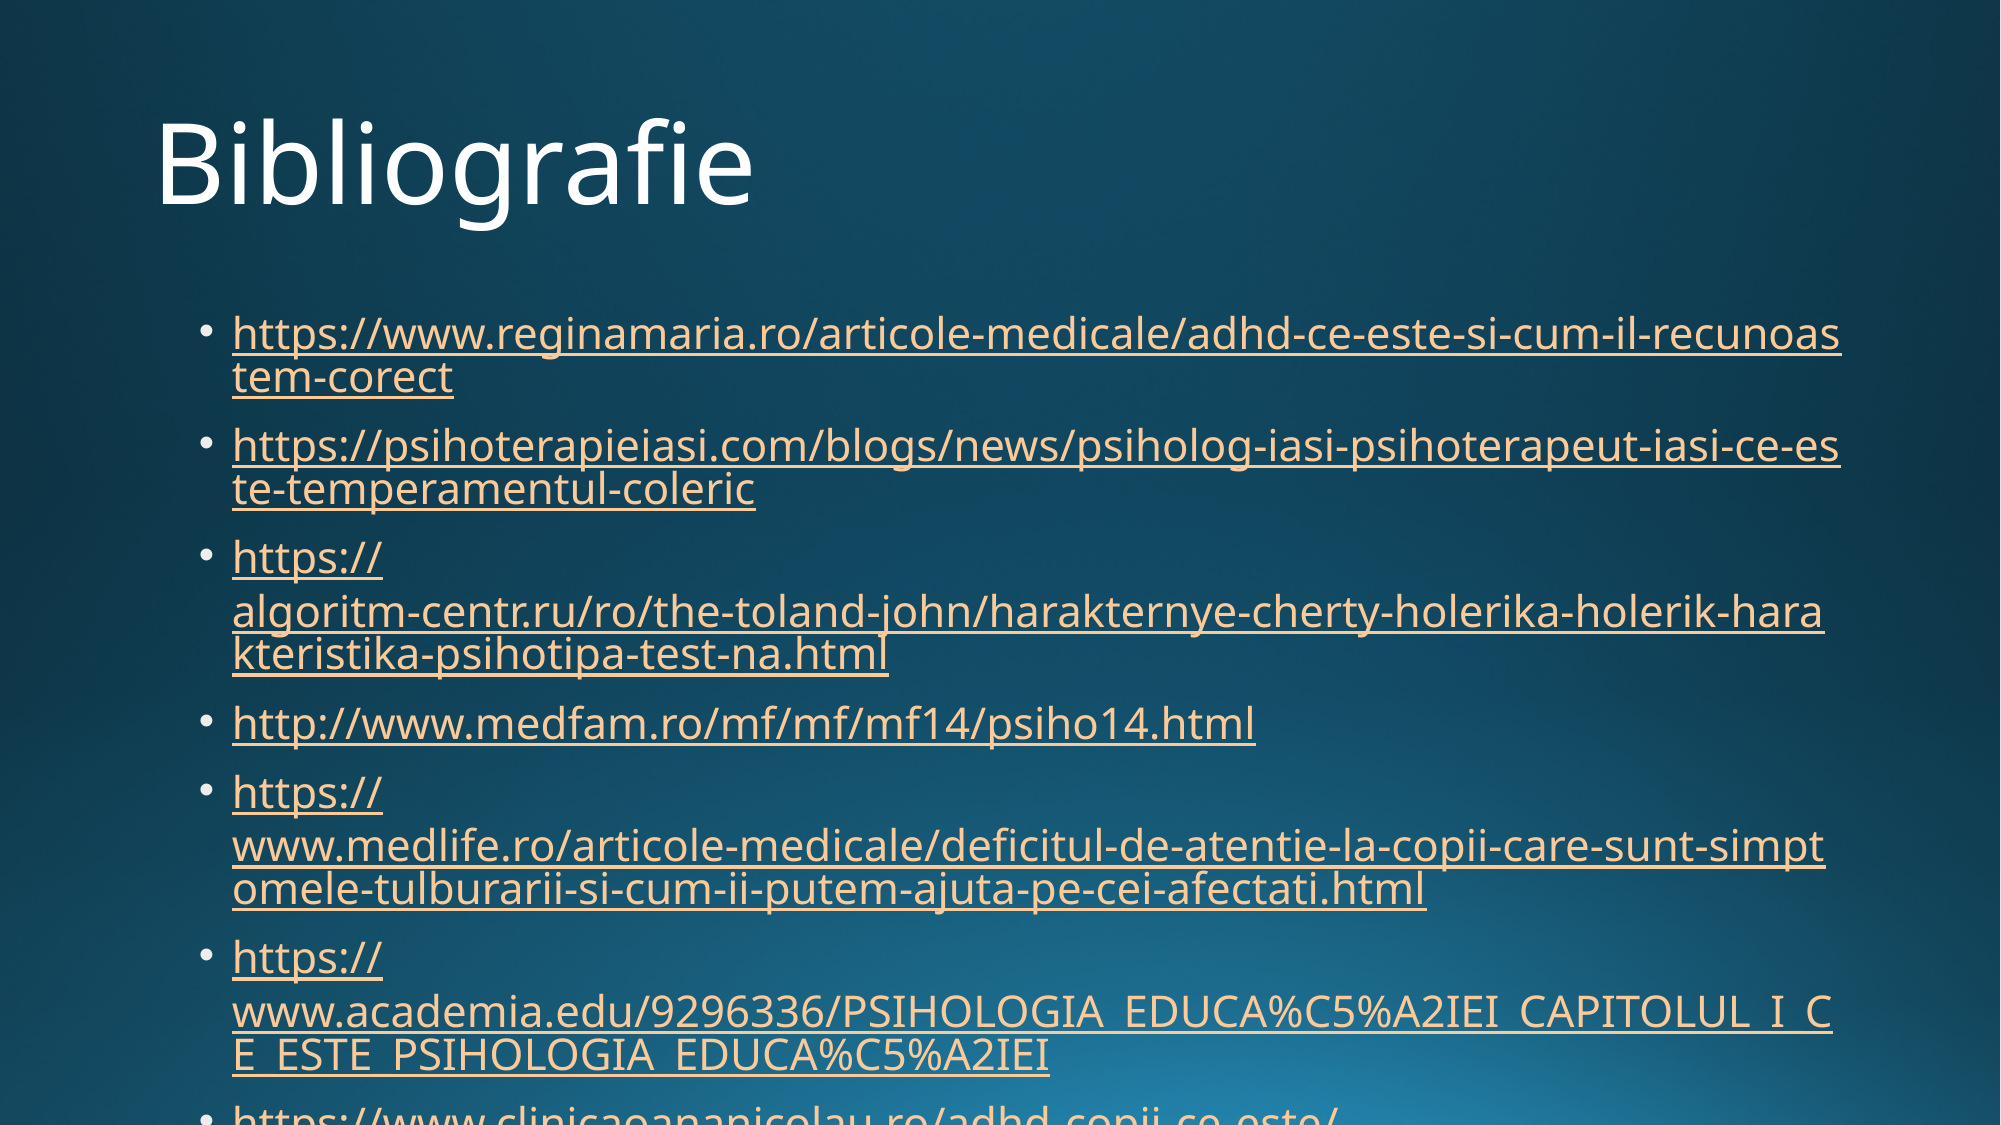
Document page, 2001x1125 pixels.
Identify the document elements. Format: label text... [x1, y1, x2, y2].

list https://www.reginamaria.ro/articole-medicale/adhd-ce-este-si-cum-il-recunoastem-corect https://psihoterapieiasi.com/blogs/news/psiholog-iasi-psihoterapeut-iasi-ce-este-temperamentul-coleric https://algoritm-centr.ru/ro/the-toland-john/harakternye-cherty-holerika-holerik-harakteristika-psihotipa-test-na.html http://www.medfam.ro/mf/mf/mf14/psiho14.html https://www.medlife.ro/articole-medicale/deficitul-de-atentie-la-copii-care-sunt-simptomele-tulburarii-si-cum-ii-putem-ajuta-pe-cei-afectati.html https://www.academia.edu/9296336/PSIHOLOGIA_EDUCA%C5%A2IEI_CAPITOLUL_I_CE_ESTE_PSIHOLOGIA_EDUCA%C5%A2IEI https://www.clinicaoananicolau.ro/adhd-copii-ce-este/ http://temperaments.fighunter.com/?page=choleric [183, 299, 1863, 1014]
title Bibliografie [137, 59, 1863, 278]
picture [0, 0, 2001, 1125]
